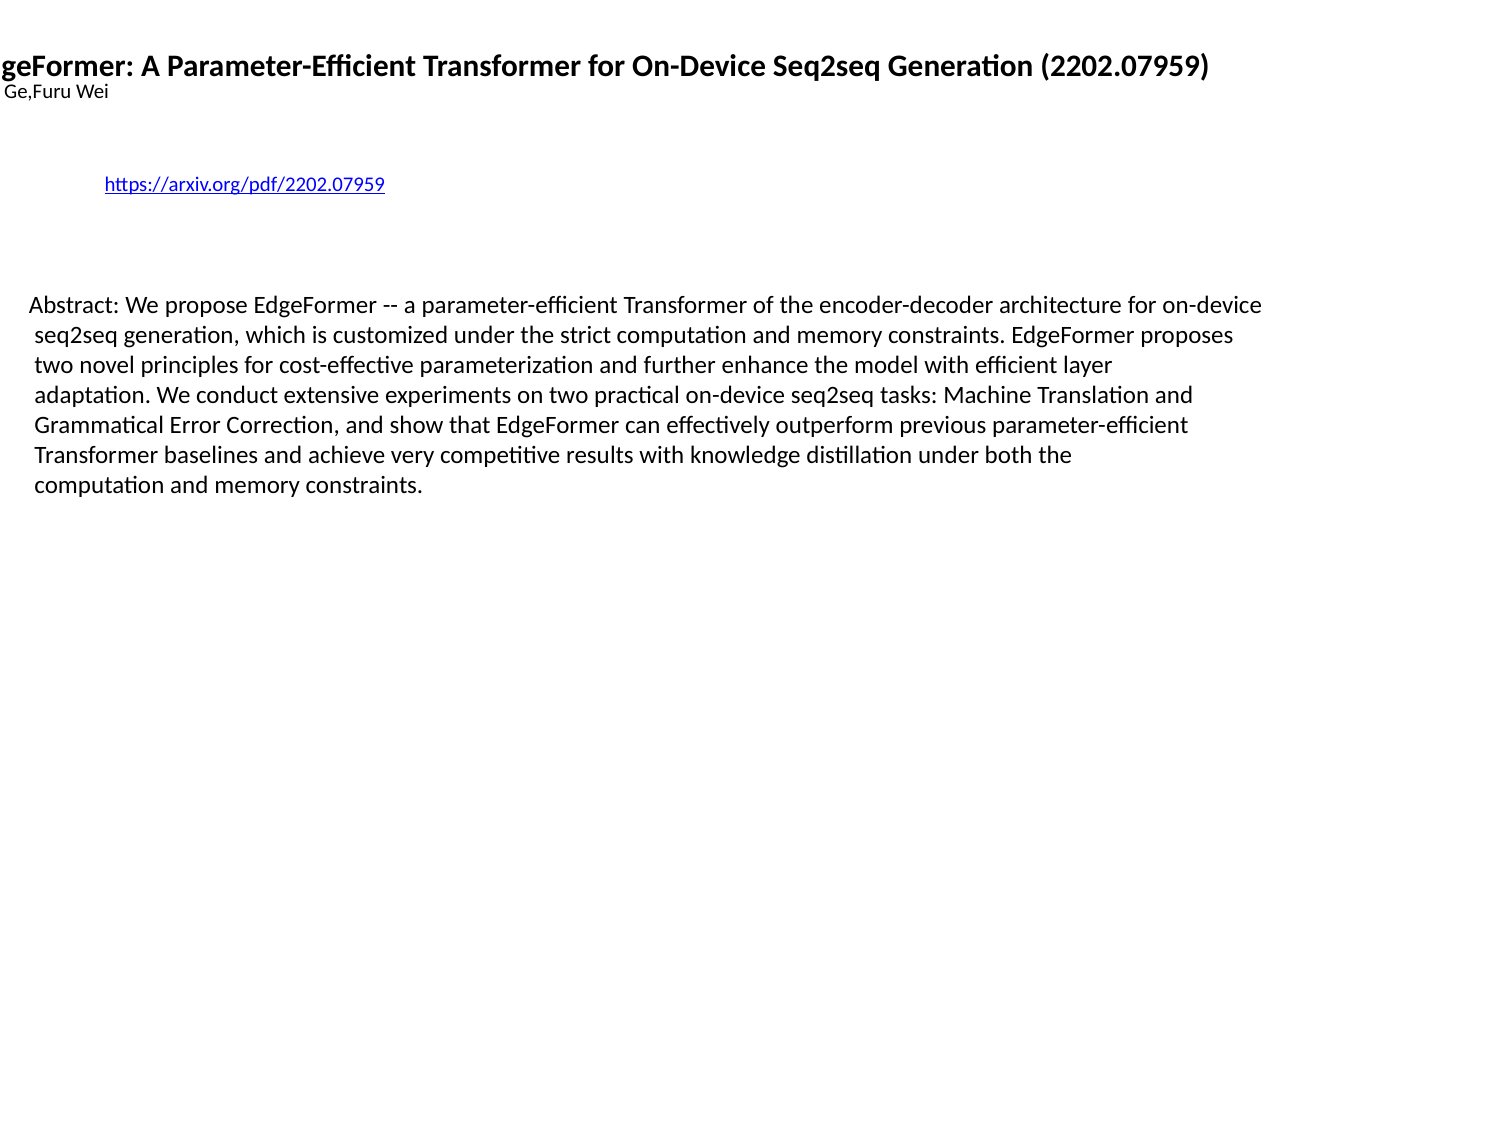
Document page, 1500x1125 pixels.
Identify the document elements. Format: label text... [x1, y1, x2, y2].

text_box Abstract: We propose EdgeFormer -- a parameter-efficient Transformer of the encoder-decoder architecture for on-device seq2seq generation, which is customized under the strict computation and memory constraints. EdgeFormer proposes two novel principles for cost-effective parameterization and further enhance the model with efficient layer adaptation. We conduct extensive experiments on two practical on-device seq2seq tasks: Machine Translation and Grammatical Error Correction, and show that EdgeFormer can effectively outperform previous parameter-efficient Transformer baselines and achieve very competitive results with knowledge distillation under both the computation and memory constraints. [13, 236, 1286, 561]
text_box https://arxiv.org/pdf/2202.07959 [89, 118, 401, 203]
text_box EdgeFormer: A Parameter-Efficient Transformer for On-Device Seq2seq Generation (2202.07959) Tao Ge,Furu Wei [0, 0, 1226, 110]
